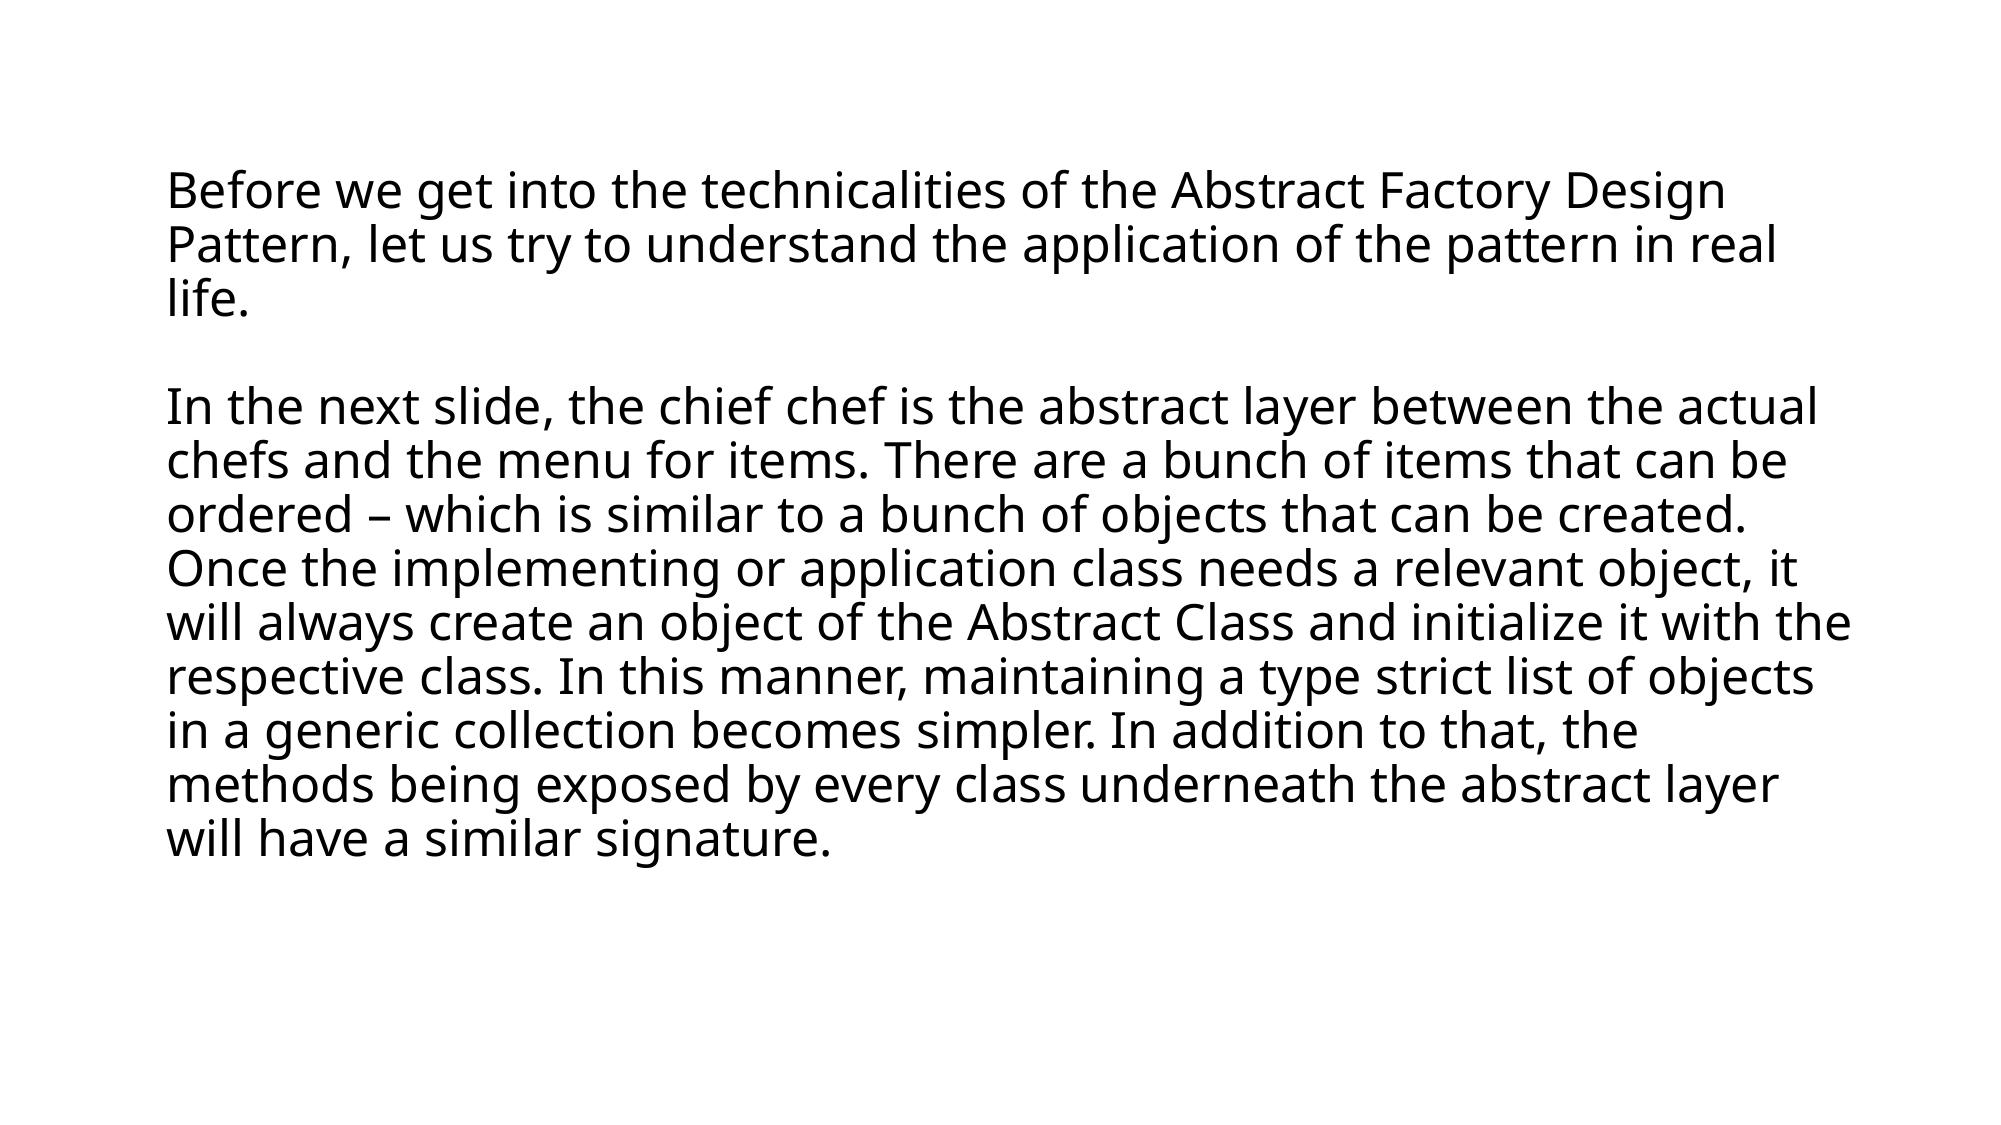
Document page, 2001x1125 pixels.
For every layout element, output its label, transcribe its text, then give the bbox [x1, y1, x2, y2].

title Before we get into the technicalities of the Abstract Factory Design Pattern, let us try to understand the application of the pattern in real life. In the next slide, the chief chef is the abstract layer between the actual chefs and the menu for items. There are a bunch of items that can be ordered – which is similar to a bunch of objects that can be created. Once the implementing or application class needs a relevant object, it will always create an object of the Abstract Class and initialize it with the respective class. In this manner, maintaining a type strict list of objects in a generic collection becomes simpler. In addition to that, the methods being exposed by every class underneath the abstract layer will have a similar signature. [151, 95, 1877, 937]
